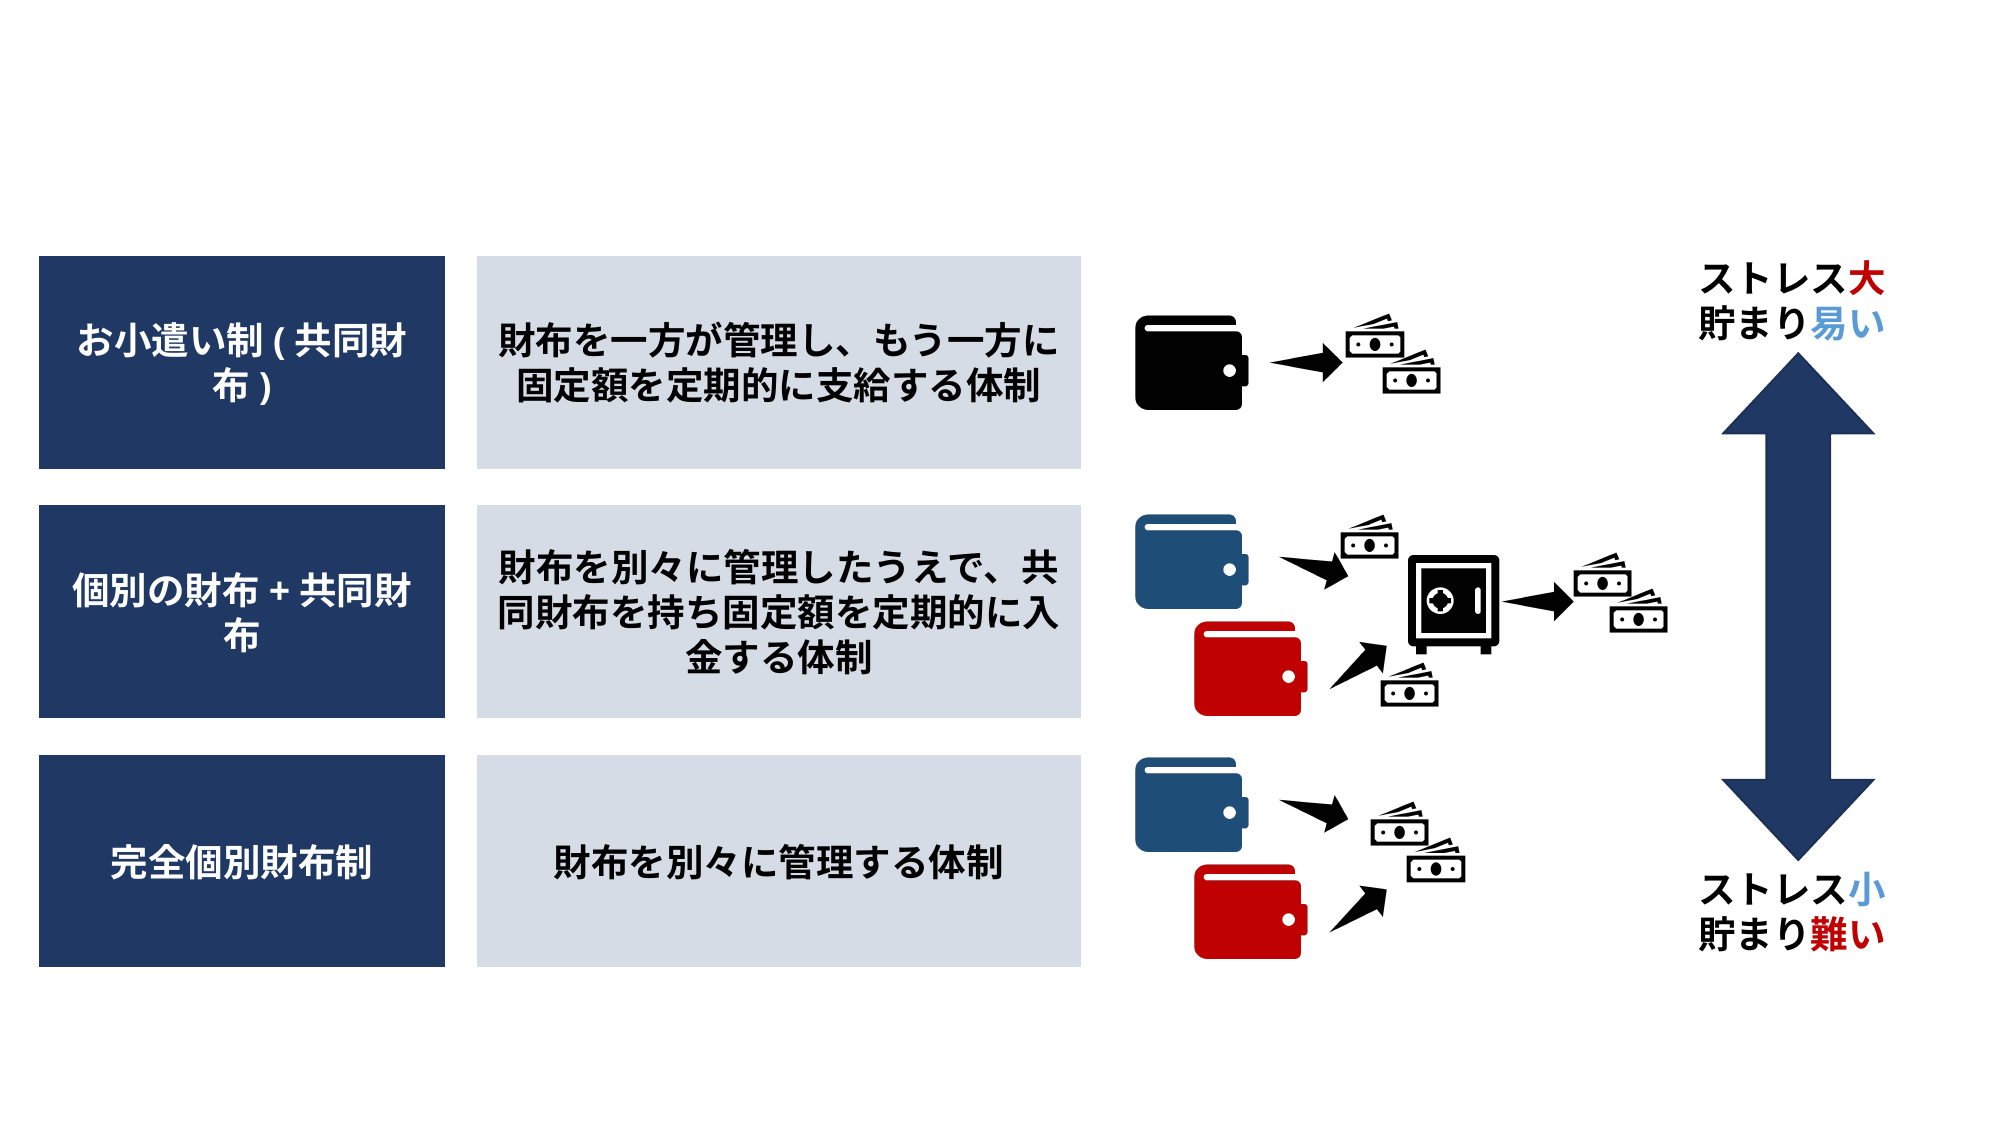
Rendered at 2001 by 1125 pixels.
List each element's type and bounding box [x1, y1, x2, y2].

text_box [39, 247, 1960, 987]
